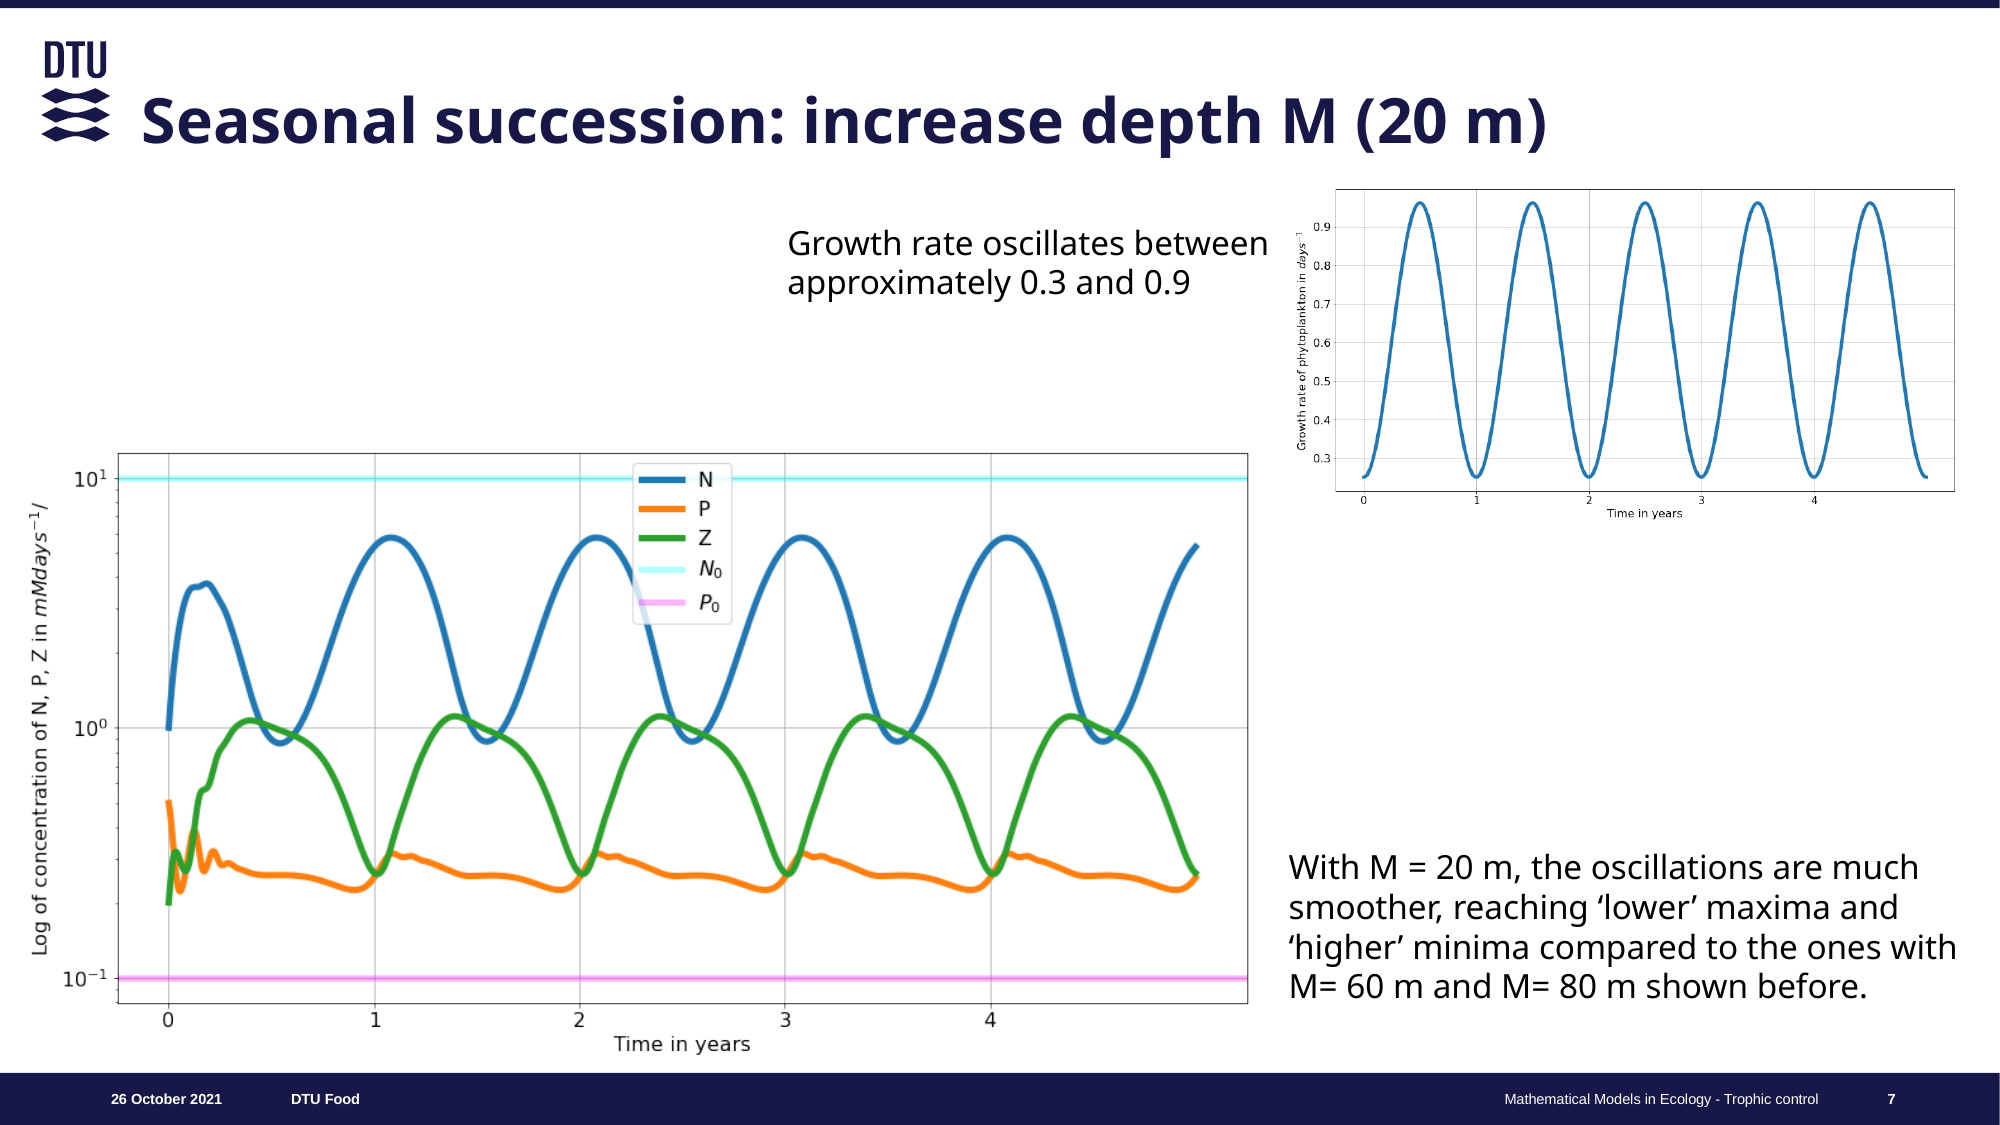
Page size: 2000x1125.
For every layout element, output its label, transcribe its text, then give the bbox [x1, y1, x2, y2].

picture [1289, 184, 1959, 524]
text_box Growth rate oscillates between approximately 0.3 and 0.9 [787, 221, 1284, 302]
slide_number 7 [1887, 1073, 1959, 1125]
picture [19, 444, 1256, 1065]
text_box With M = 20 m, the oscillations are much smoother, reaching ‘lower’ maxima and ‘higher’ minima compared to the ones with M= 60 m and M= 80 m shown before. [1288, 845, 1984, 1006]
title Seasonal succession: increase depth M (20 m) [141, 59, 1888, 157]
